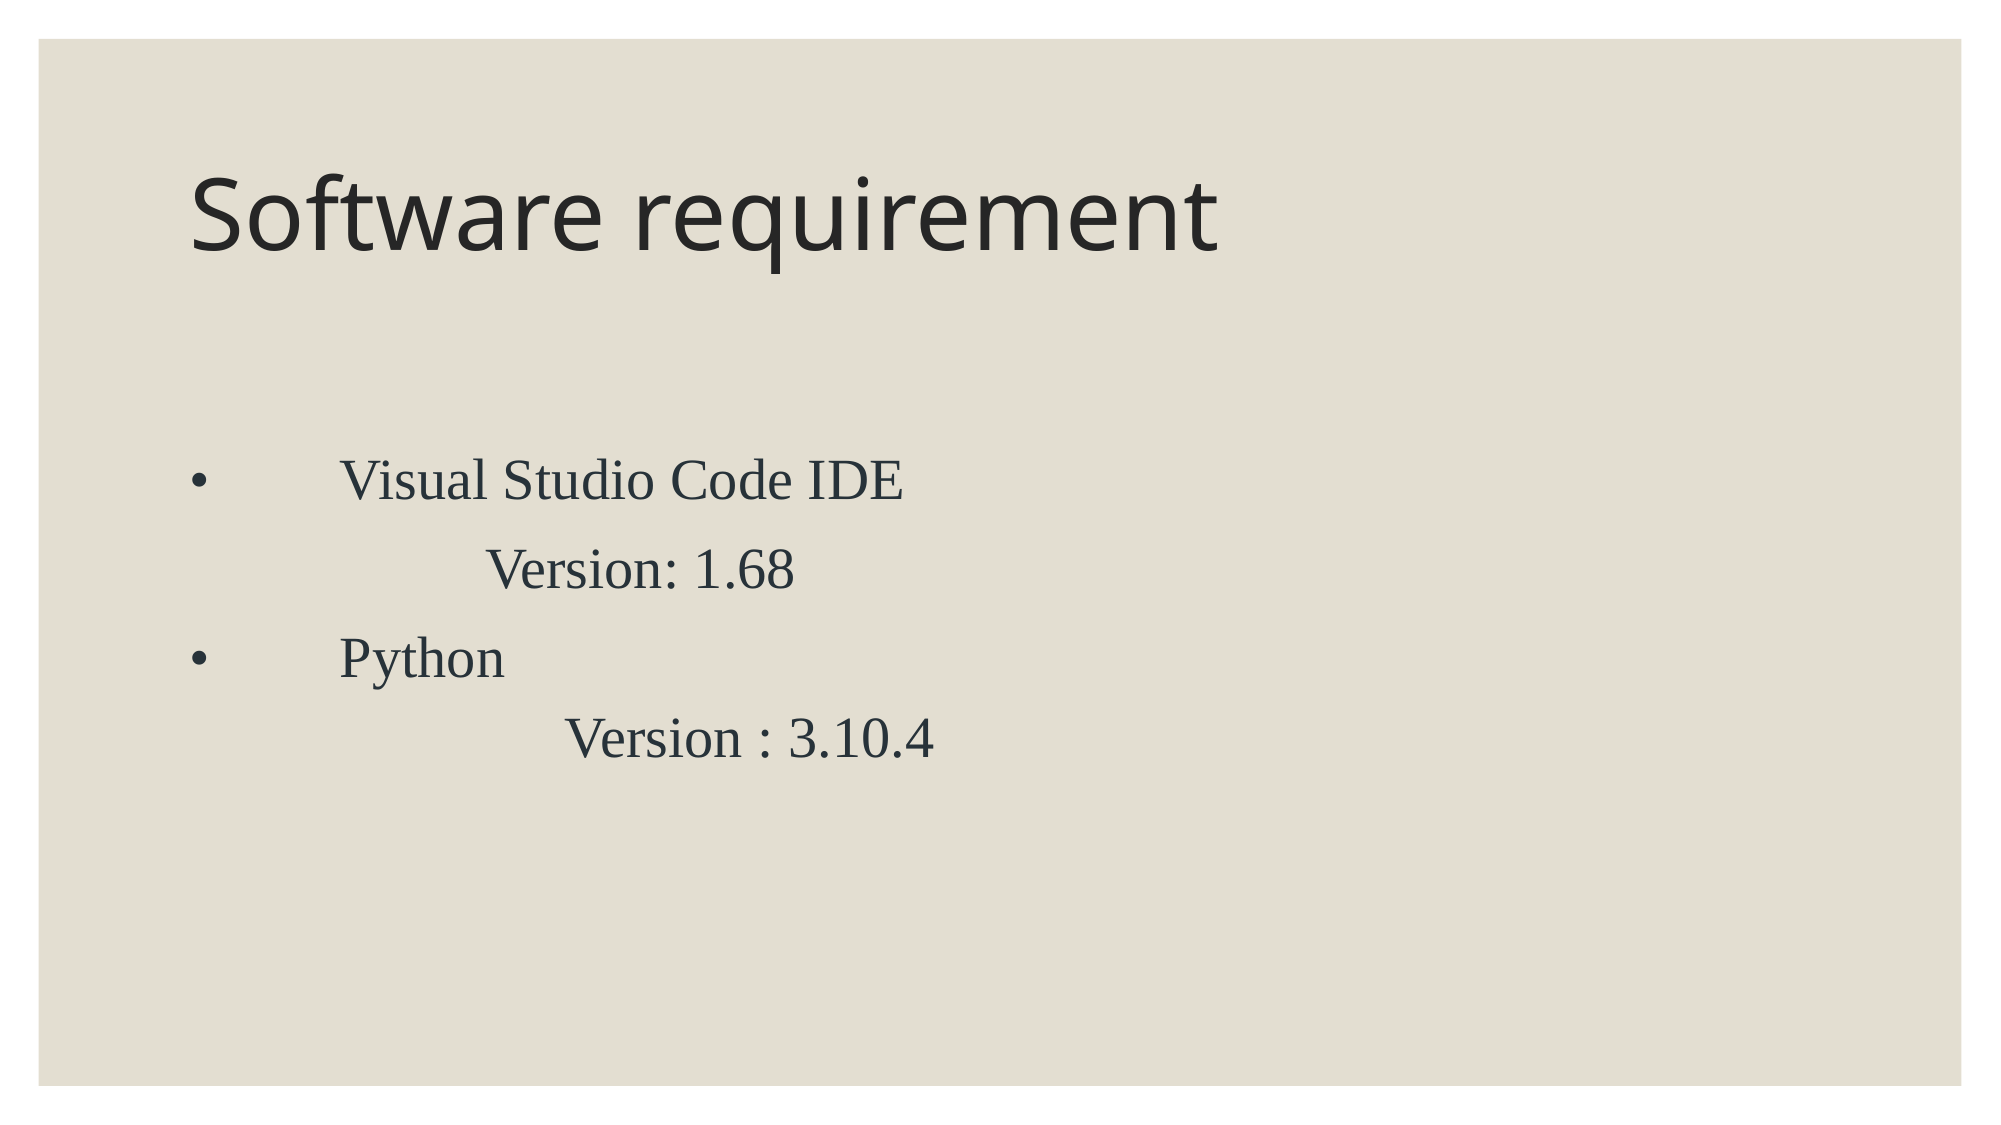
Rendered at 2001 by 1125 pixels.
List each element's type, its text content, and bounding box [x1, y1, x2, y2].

list • Visual Studio Code IDE Version: 1.68 • Python Version : 3.10.4 [174, 345, 1825, 990]
title Software requirement [174, 105, 1825, 331]
